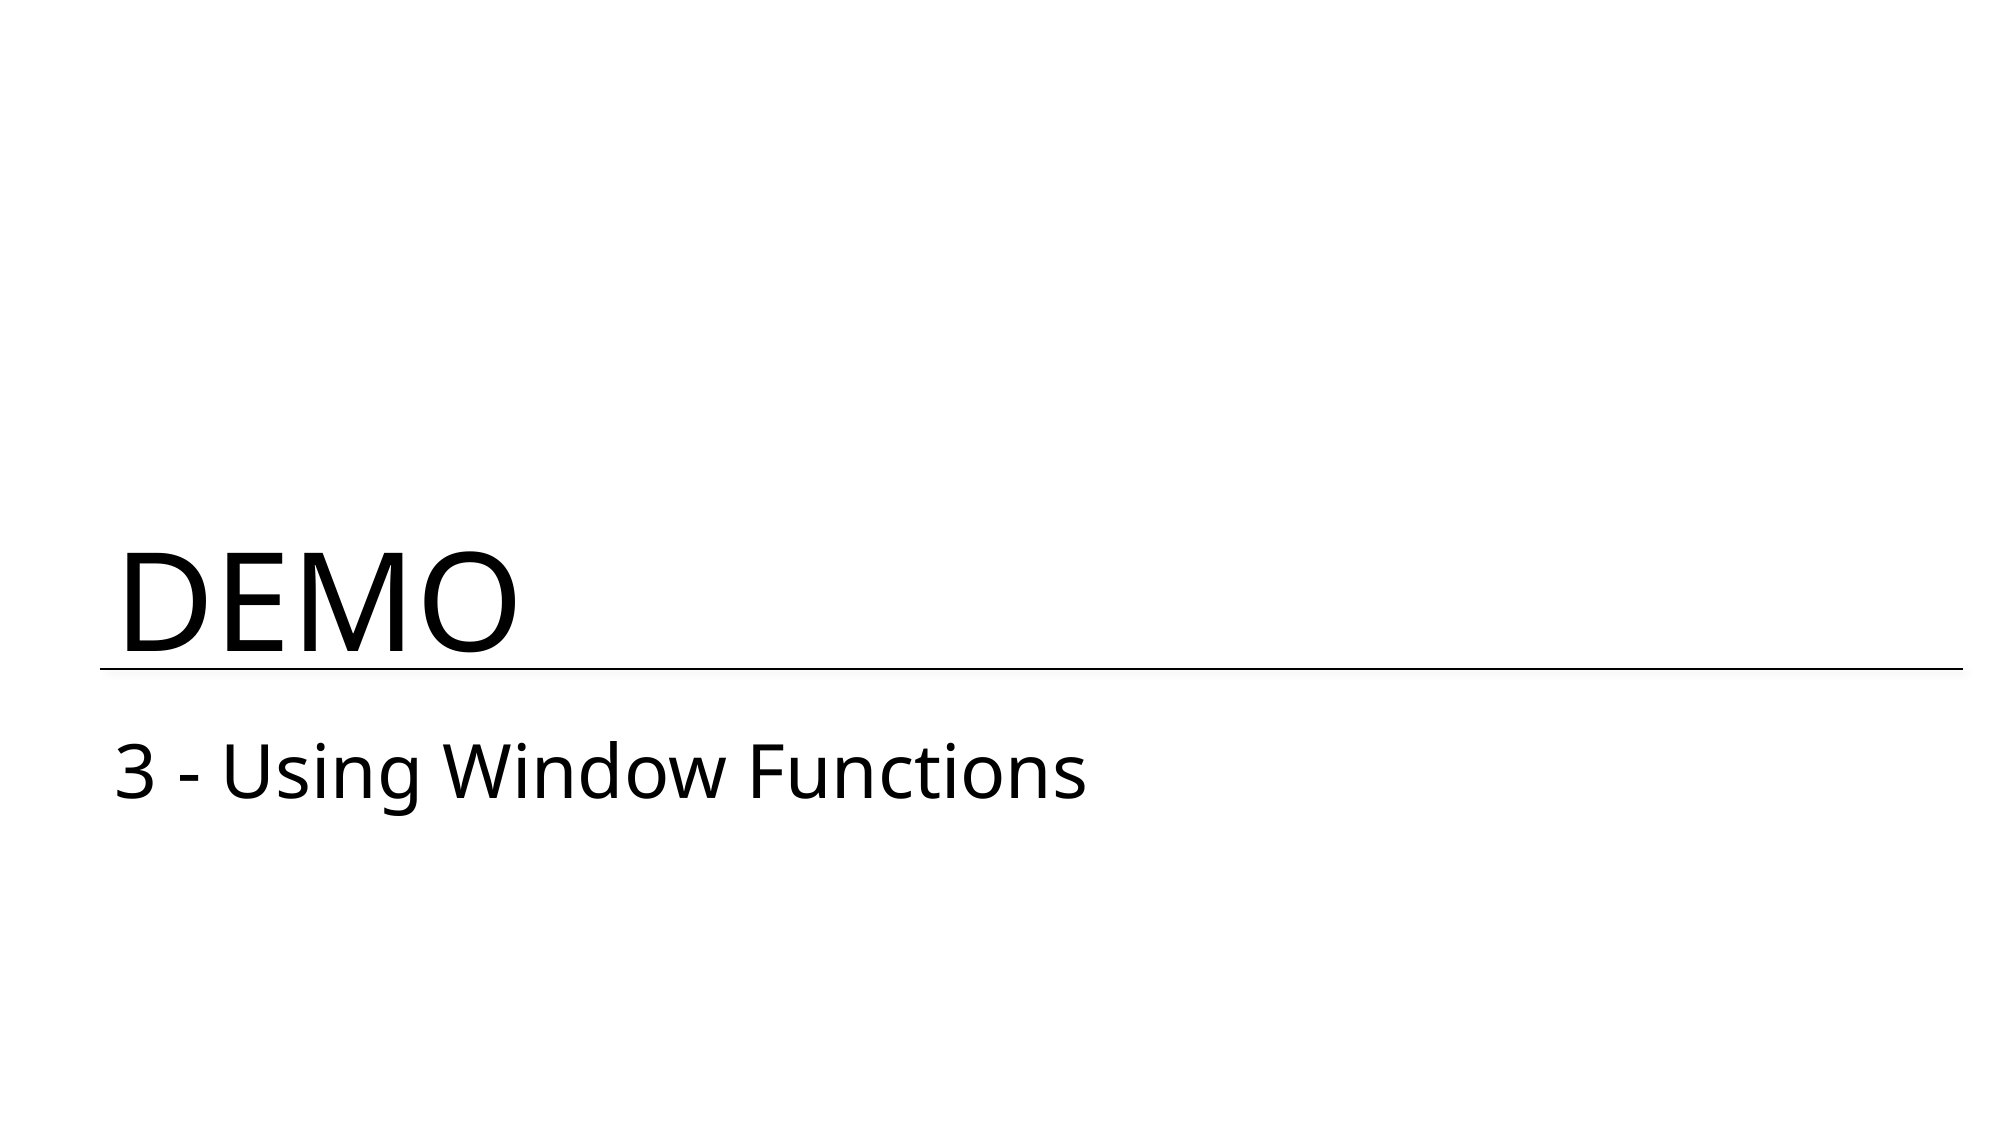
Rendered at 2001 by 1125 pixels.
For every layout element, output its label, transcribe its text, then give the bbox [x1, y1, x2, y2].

title 3 - Using Window Functions [99, 733, 1976, 1009]
